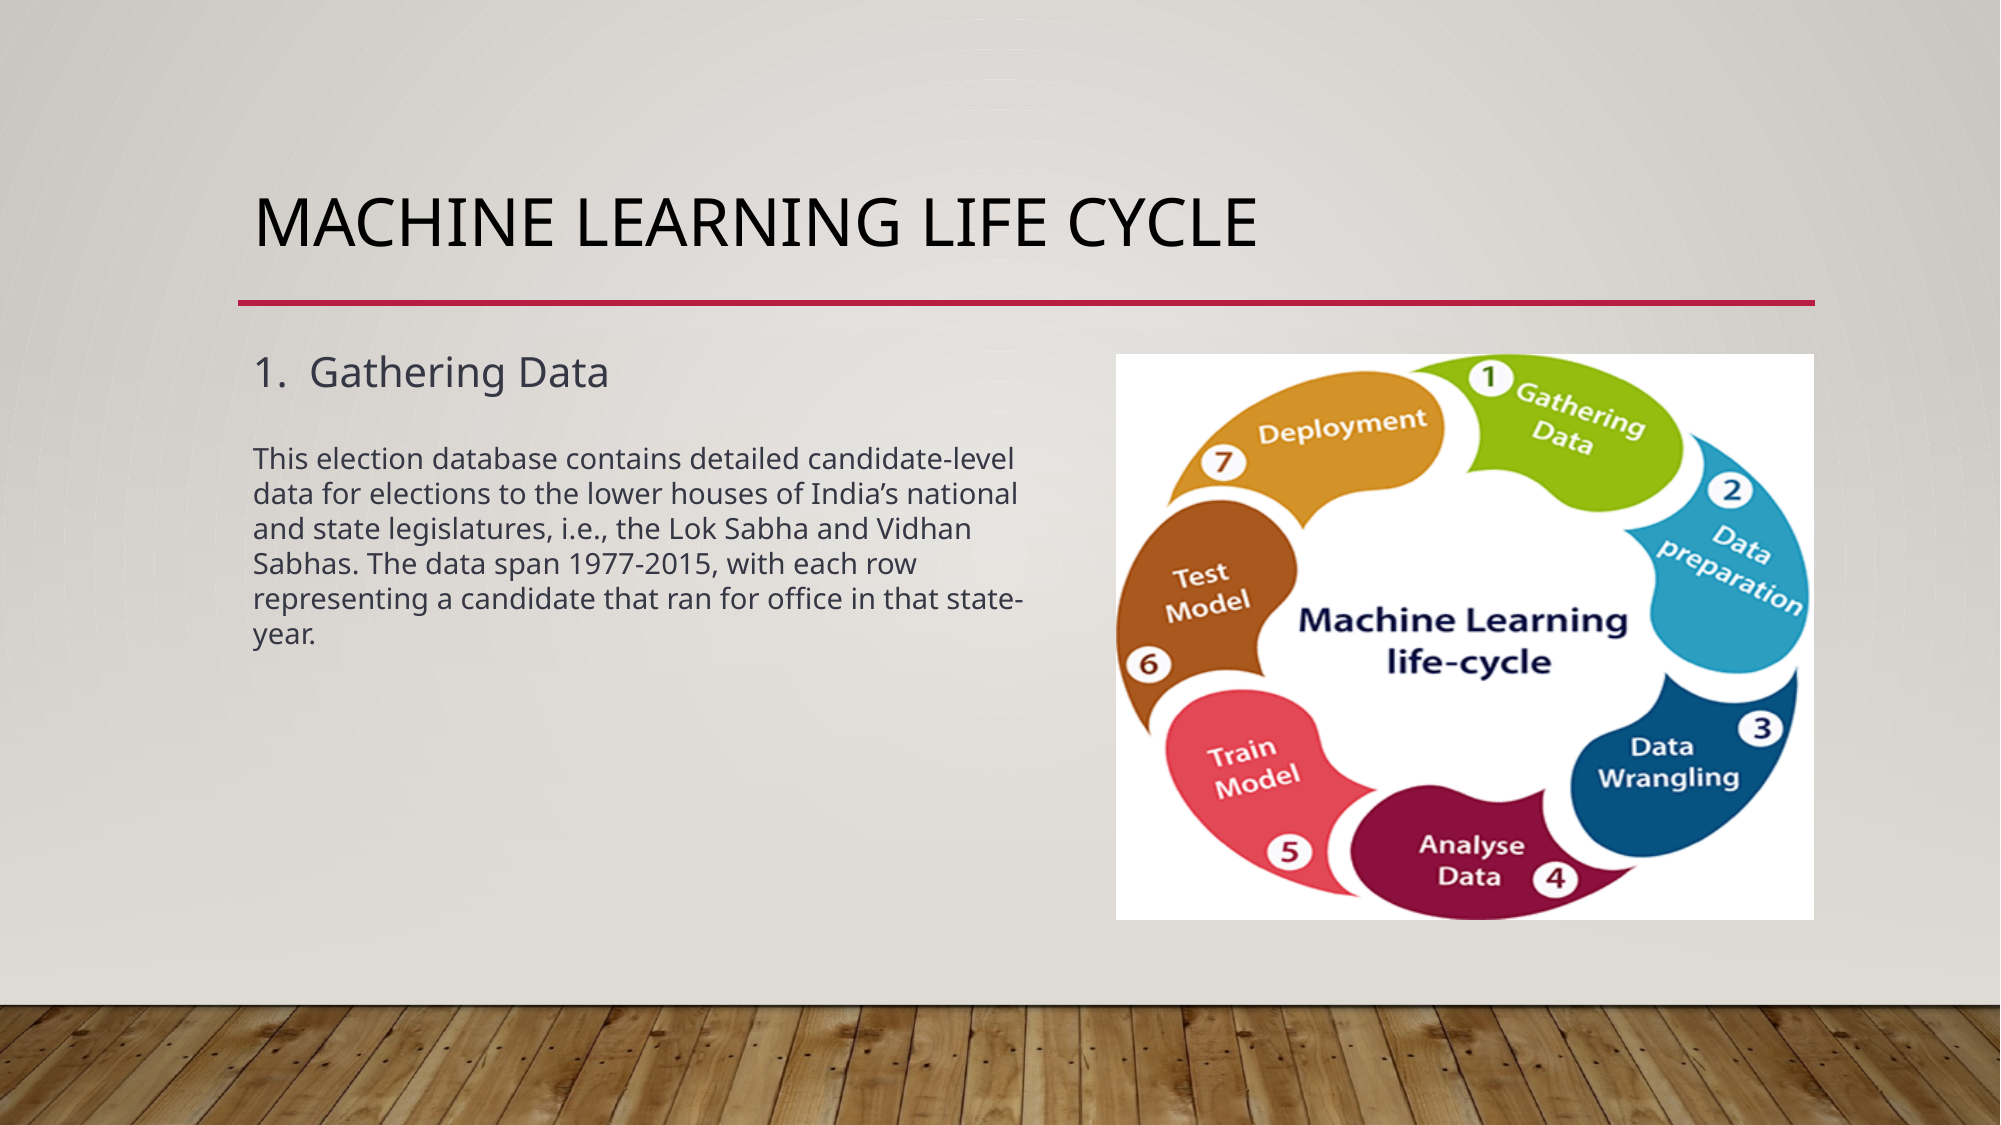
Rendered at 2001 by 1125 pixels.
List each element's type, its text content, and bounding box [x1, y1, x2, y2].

picture [0, 1005, 2000, 1125]
text_box Gathering Data This election database contains detailed candidate‐level data for elections to the lower houses of India’s national and state legislatures, i.e., the Lok Sabha and Vidhan Sabhas. The data span 1977‐2015, with each row representing a candidate that ran for office in that state‐year. [238, 338, 1065, 703]
title Machine Learning Life cycle [238, 181, 1814, 355]
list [1115, 353, 1814, 921]
